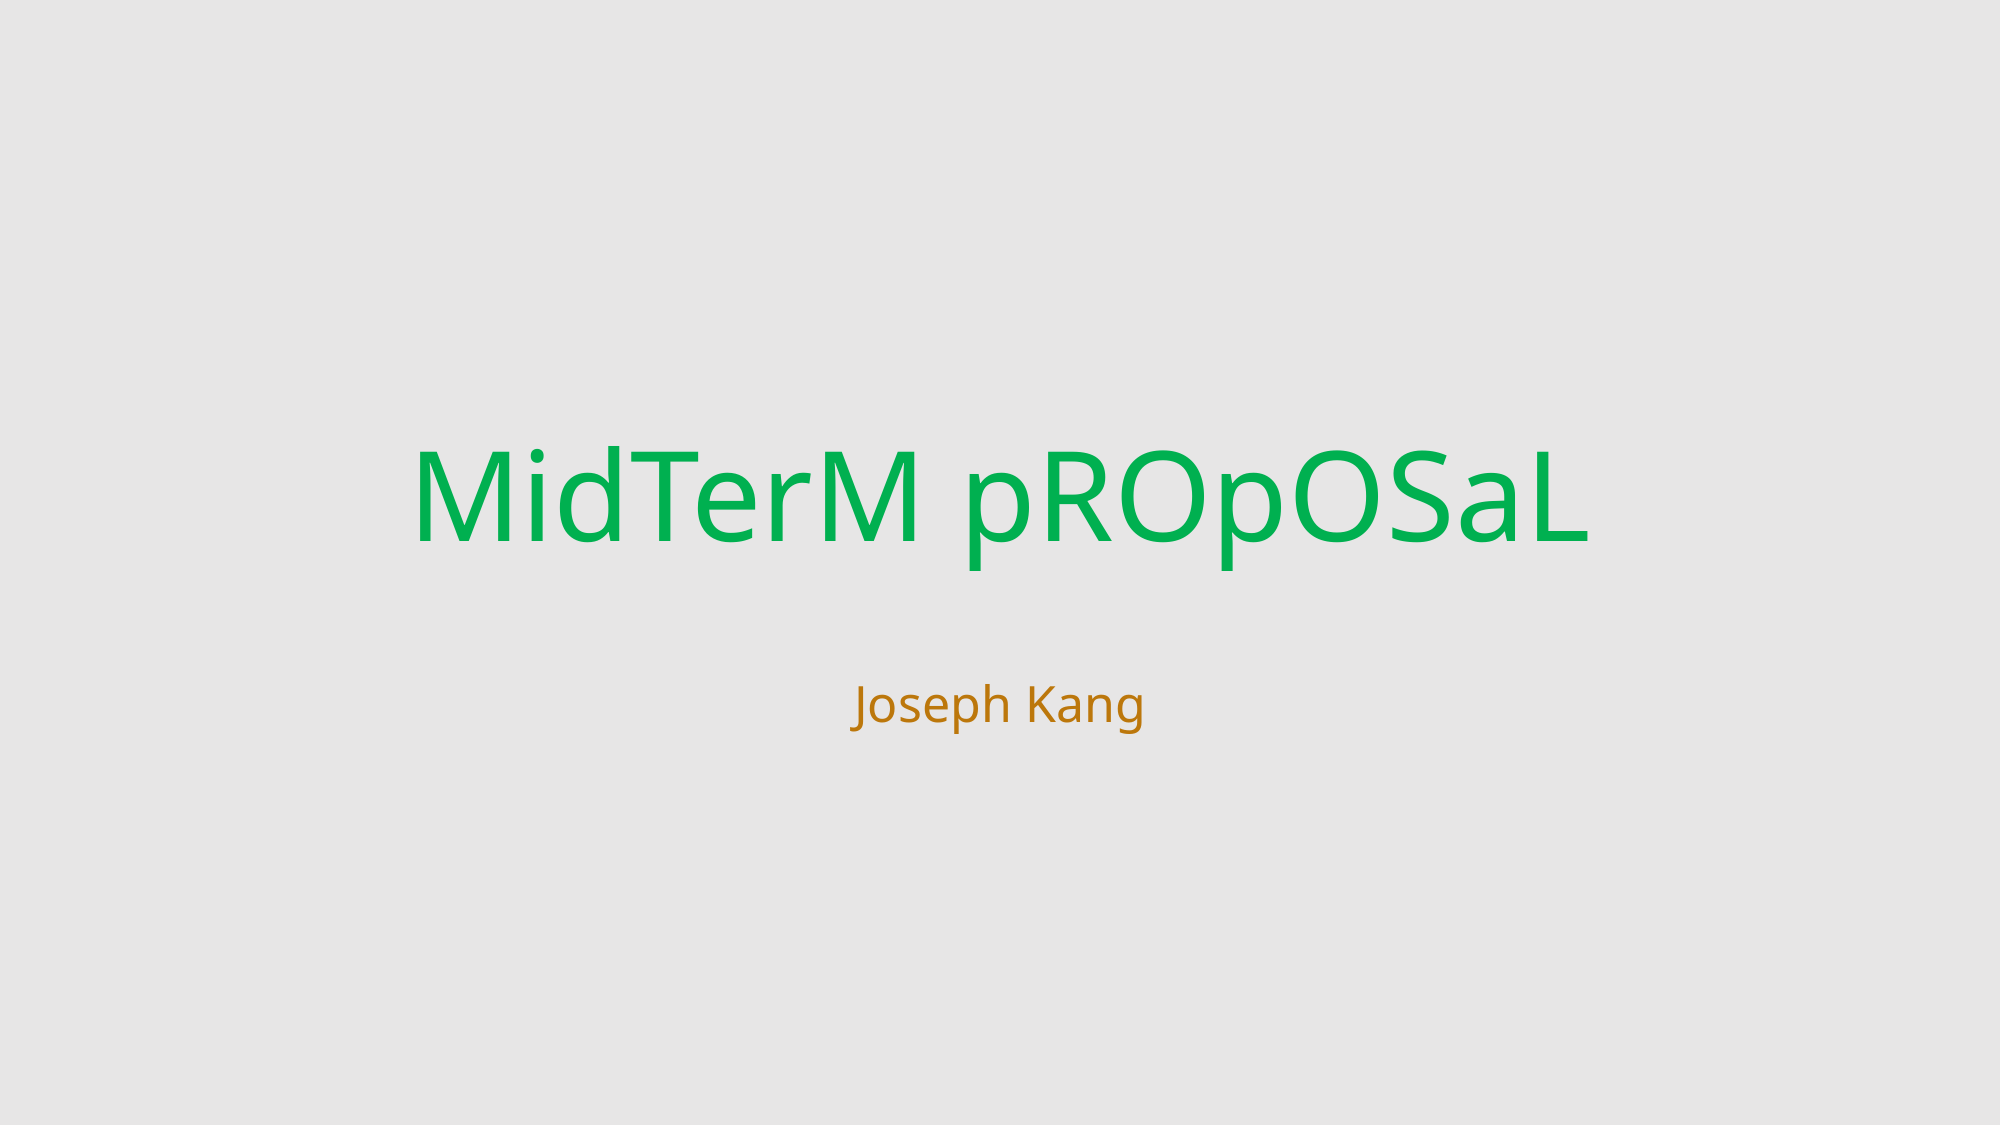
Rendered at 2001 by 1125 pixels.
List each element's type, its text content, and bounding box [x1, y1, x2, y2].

subtitle Joseph Kang [249, 590, 1750, 863]
title MidTerM pROpOSaL [249, 184, 1750, 576]
